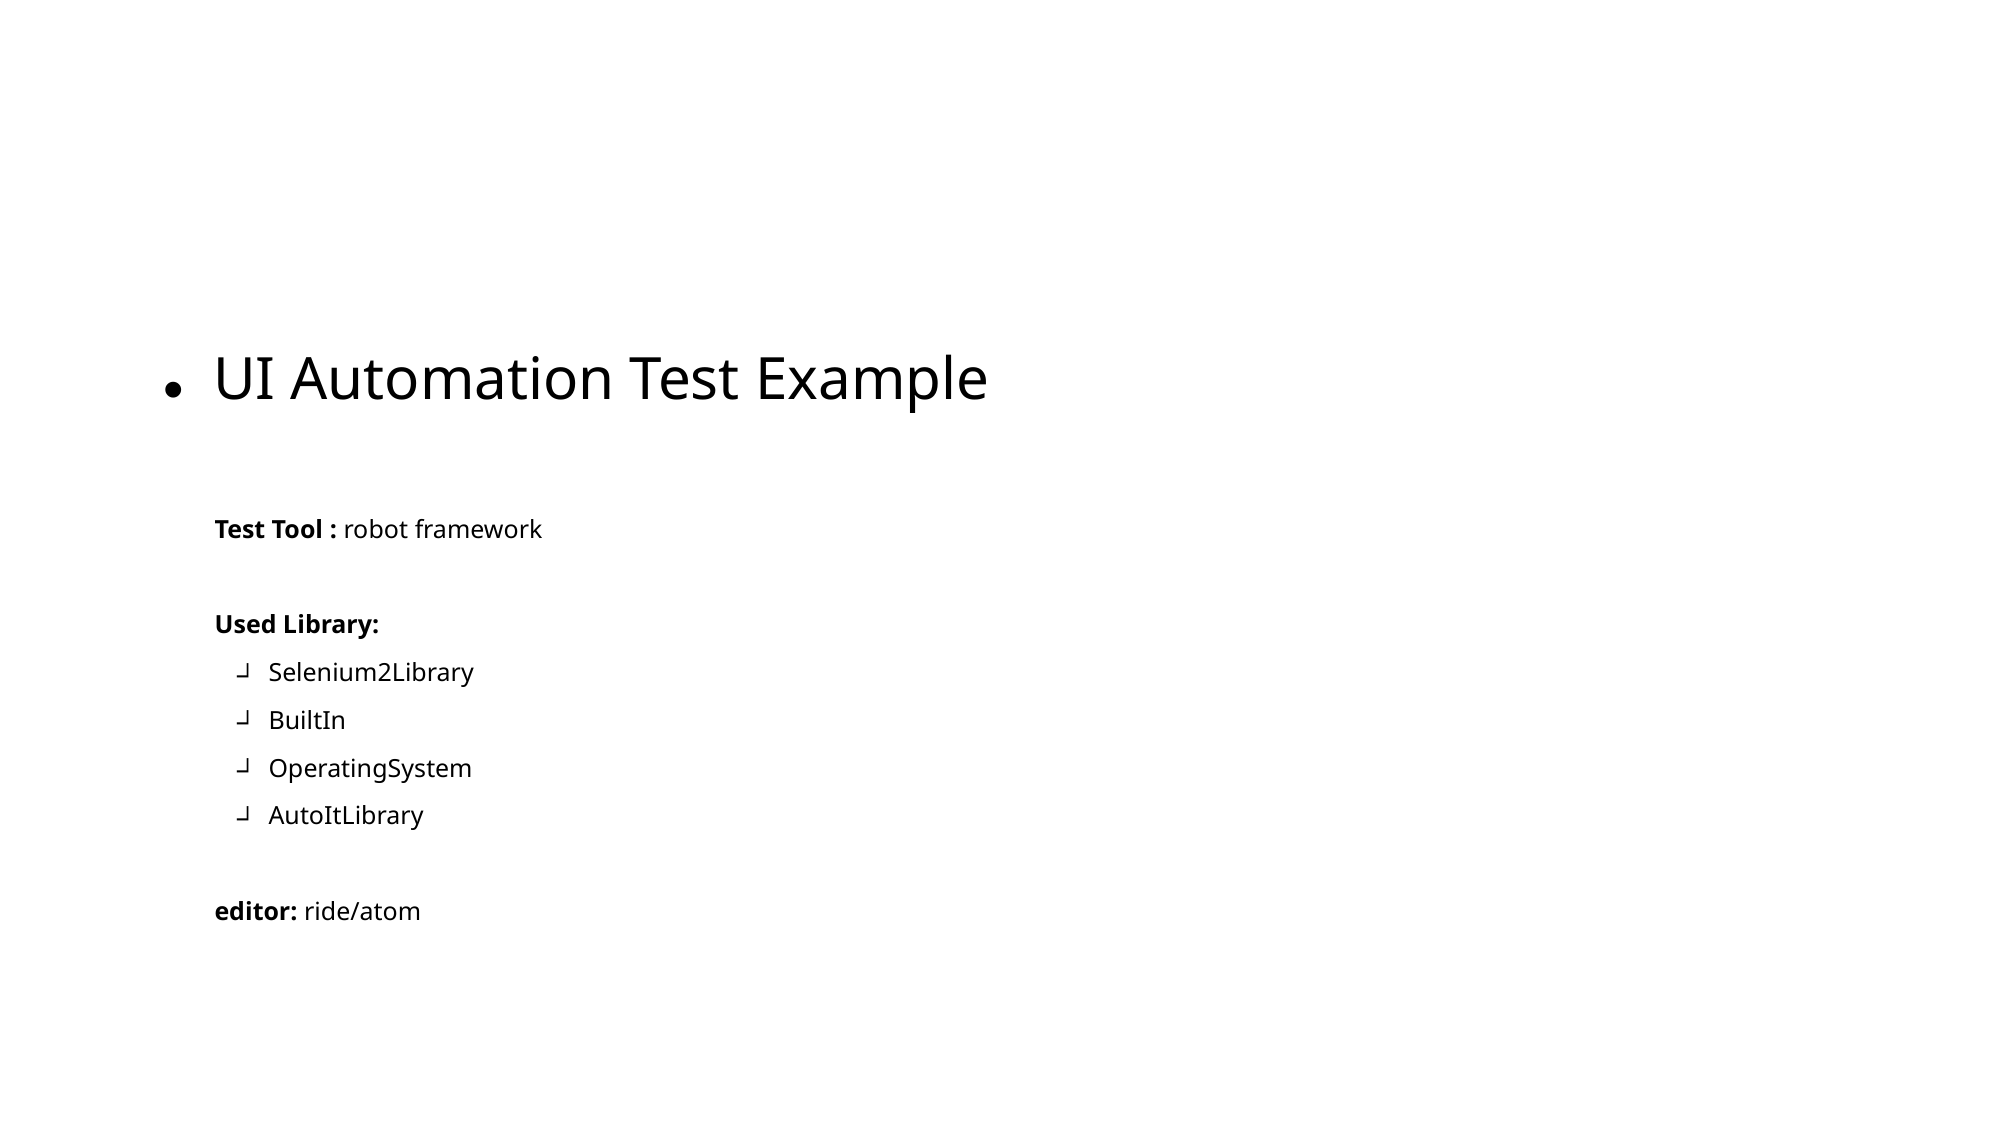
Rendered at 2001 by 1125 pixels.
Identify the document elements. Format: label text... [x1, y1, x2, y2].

list UI Automation Test Example Test Tool : robot framework Used Library: ㄴ Selenium2Library ㄴ BuiltIn ㄴ OperatingSystem ㄴ AutoItLibrary editor: ride/atom [160, 131, 1290, 982]
